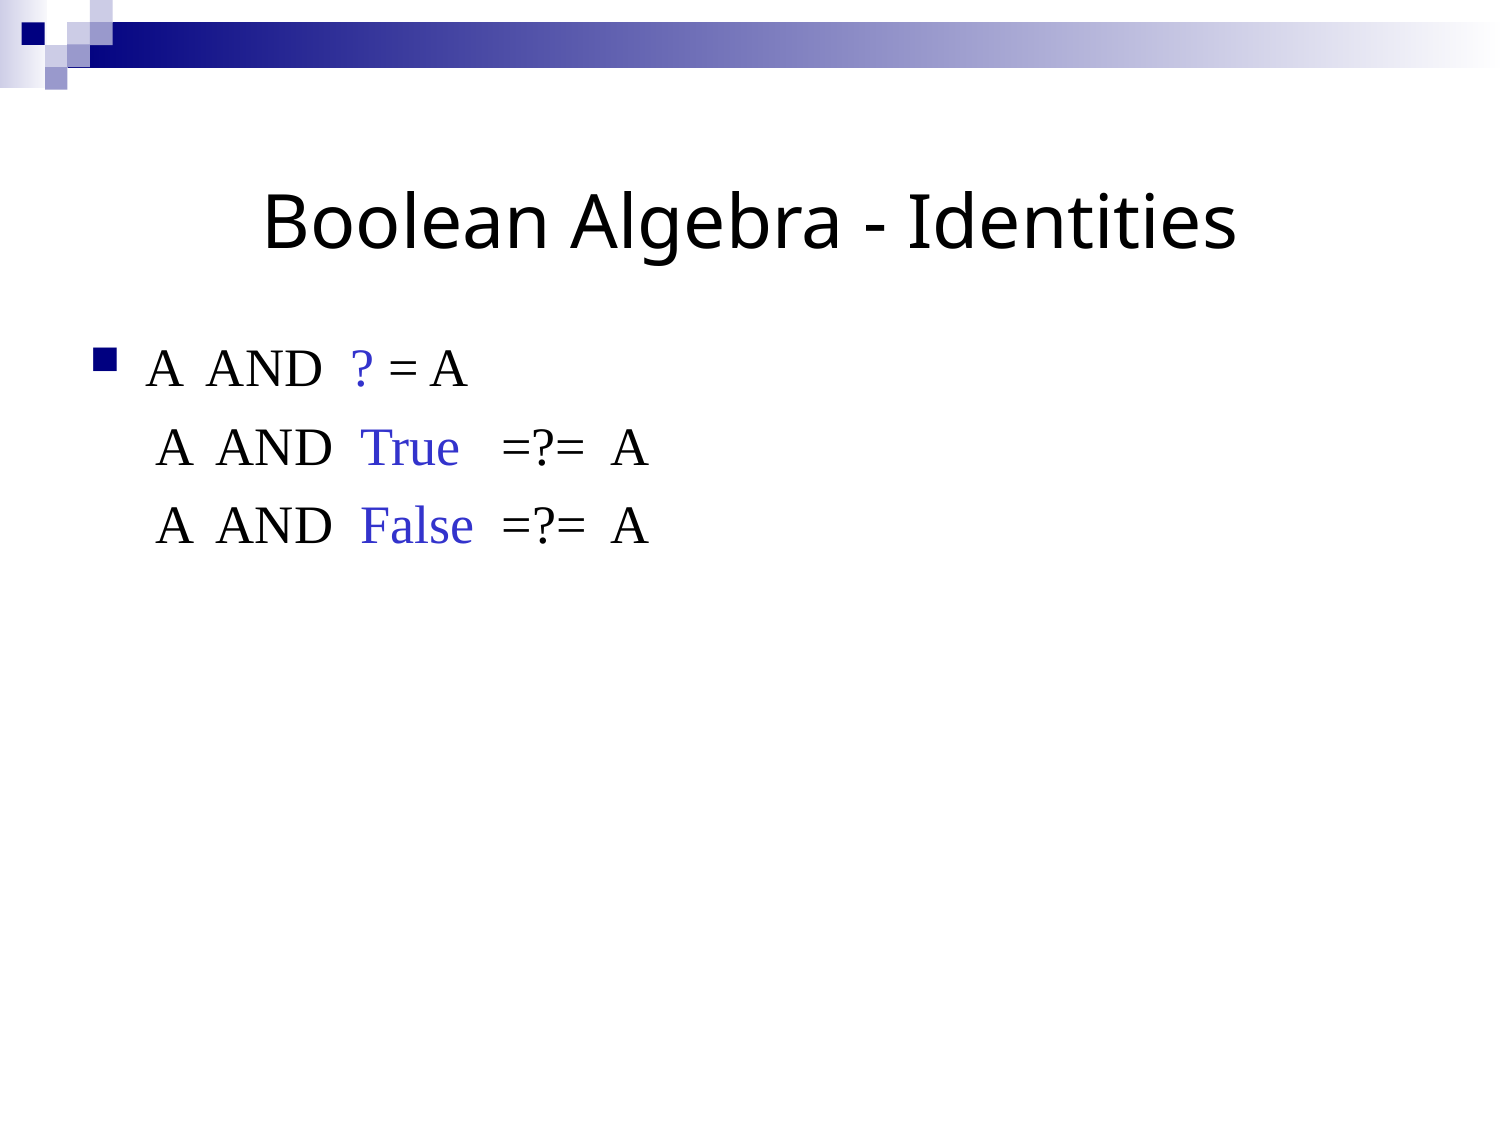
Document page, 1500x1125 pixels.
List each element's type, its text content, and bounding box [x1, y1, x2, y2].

title Boolean Algebra - Identities [74, 124, 1426, 313]
list A AND ? = A A AND True =?= A A AND False =?= A [74, 324, 738, 963]
